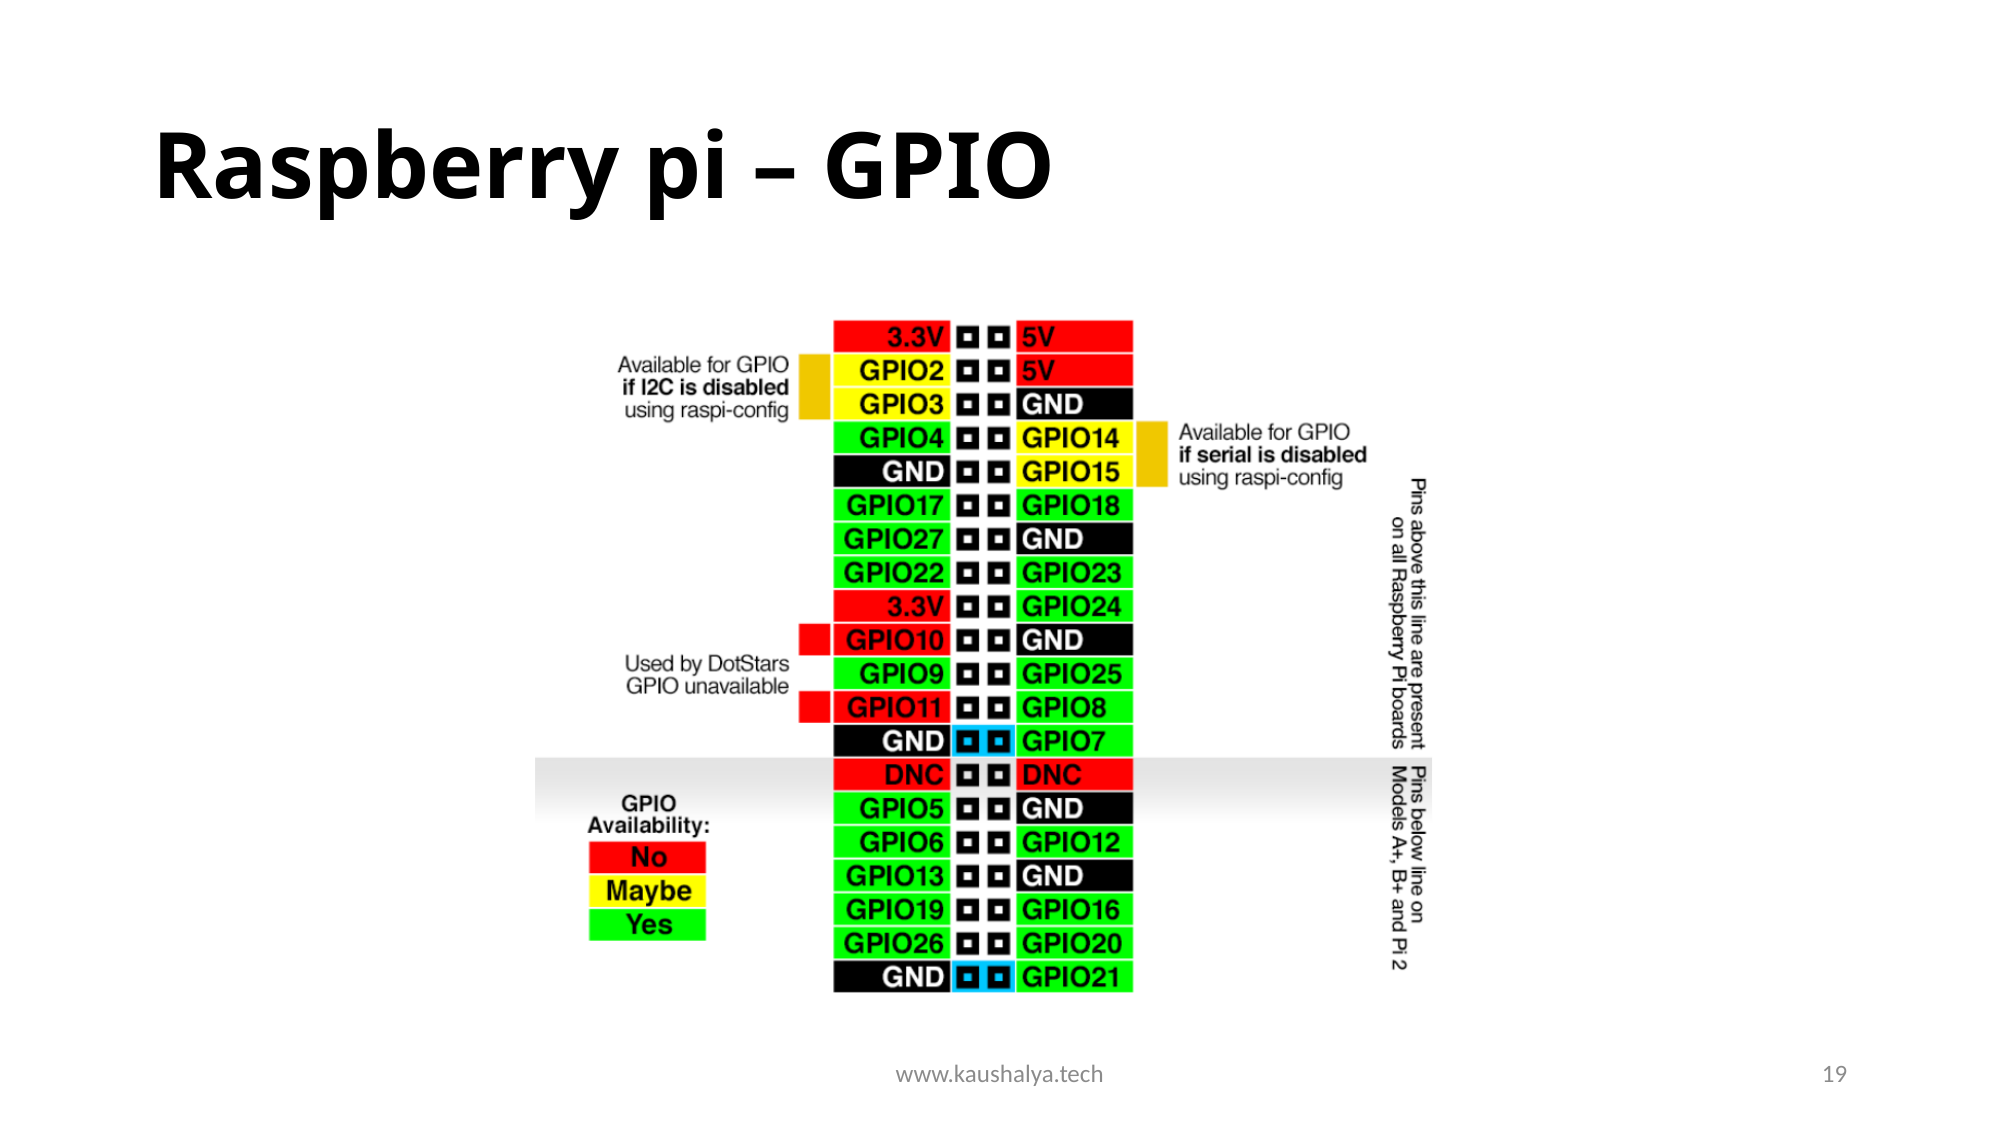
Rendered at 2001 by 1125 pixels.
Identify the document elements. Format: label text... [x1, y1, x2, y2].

footer www.kaushalya.tech [662, 1042, 1338, 1103]
title Raspberry pi – GPIO [137, 59, 1863, 278]
slide_number 19 [1412, 1042, 1863, 1103]
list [532, 299, 1468, 1014]
